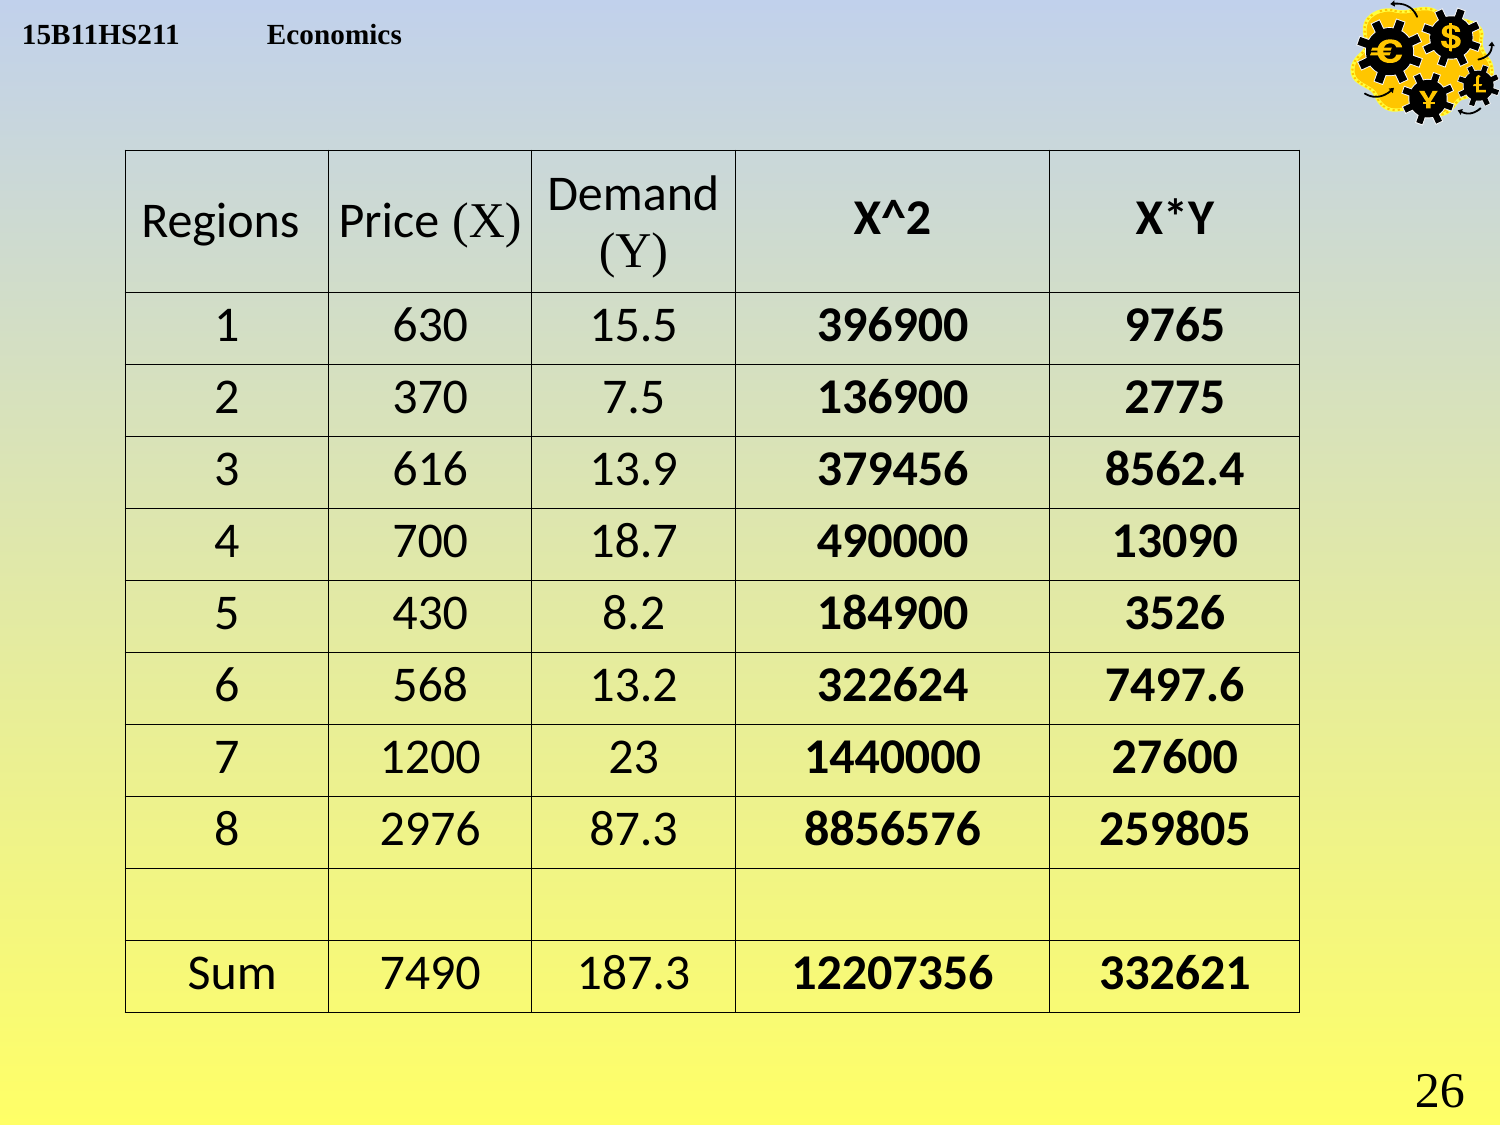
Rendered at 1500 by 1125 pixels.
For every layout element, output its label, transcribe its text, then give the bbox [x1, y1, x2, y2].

table_cell 396900 [736, 293, 1049, 364]
table_cell 2976 [329, 797, 531, 868]
table_cell 8856576 [736, 797, 1049, 868]
table_cell 490000 [736, 509, 1049, 580]
table_cell 370 [329, 365, 531, 436]
table_cell 184900 [736, 581, 1049, 652]
table_header X*Y [1050, 151, 1299, 292]
table_cell 8.2 [532, 581, 735, 652]
table_cell 2775 [1050, 365, 1299, 436]
table_cell 1200 [329, 725, 531, 796]
table_cell 700 [329, 509, 531, 580]
table_cell 4 [126, 509, 328, 580]
table_cell 13.2 [532, 653, 735, 724]
table_cell 23 [532, 725, 735, 796]
table_cell 7 [126, 725, 328, 796]
table_cell 12207356 [736, 941, 1049, 1012]
table_cell Sum [126, 941, 328, 1012]
table_cell 8 [126, 797, 328, 868]
table_cell [532, 869, 735, 940]
table_cell 8562.4 [1050, 437, 1299, 508]
table_header Demand (Y) [532, 151, 735, 292]
table_header X^2 [736, 151, 1049, 292]
table_cell 568 [329, 653, 531, 724]
table_cell 430 [329, 581, 531, 652]
table_cell 7497.6 [1050, 653, 1299, 724]
table_cell 3526 [1050, 581, 1299, 652]
table_cell 259805 [1050, 797, 1299, 868]
table_cell 1440000 [736, 725, 1049, 796]
table_cell 87.3 [532, 797, 735, 868]
table_cell 9765 [1050, 293, 1299, 364]
table_cell 5 [126, 581, 328, 652]
table_cell 13.9 [532, 437, 735, 508]
table_cell 2 [126, 365, 328, 436]
table_cell [736, 869, 1049, 940]
table_cell 187.3 [532, 941, 735, 1012]
table_cell 332621 [1050, 941, 1299, 1012]
table_cell [126, 869, 328, 940]
table_cell 3 [126, 437, 328, 508]
table_cell 1 [126, 293, 328, 364]
table_cell 7490 [329, 941, 531, 1012]
table_cell 27600 [1050, 725, 1299, 796]
table_header Price (X) [329, 151, 531, 292]
table_cell 630 [329, 293, 531, 364]
table_cell [329, 869, 531, 940]
table_cell 379456 [736, 437, 1049, 508]
table_cell 616 [329, 437, 531, 508]
table_cell 15.5 [532, 293, 735, 364]
table_cell 7.5 [532, 365, 735, 436]
table_cell 13090 [1050, 509, 1299, 580]
table_cell 6 [126, 653, 328, 724]
table_cell [1050, 869, 1299, 940]
table_cell 18.7 [532, 509, 735, 580]
table_header Regions [126, 151, 328, 292]
table_cell 322624 [736, 653, 1049, 724]
table_cell 136900 [736, 365, 1049, 436]
